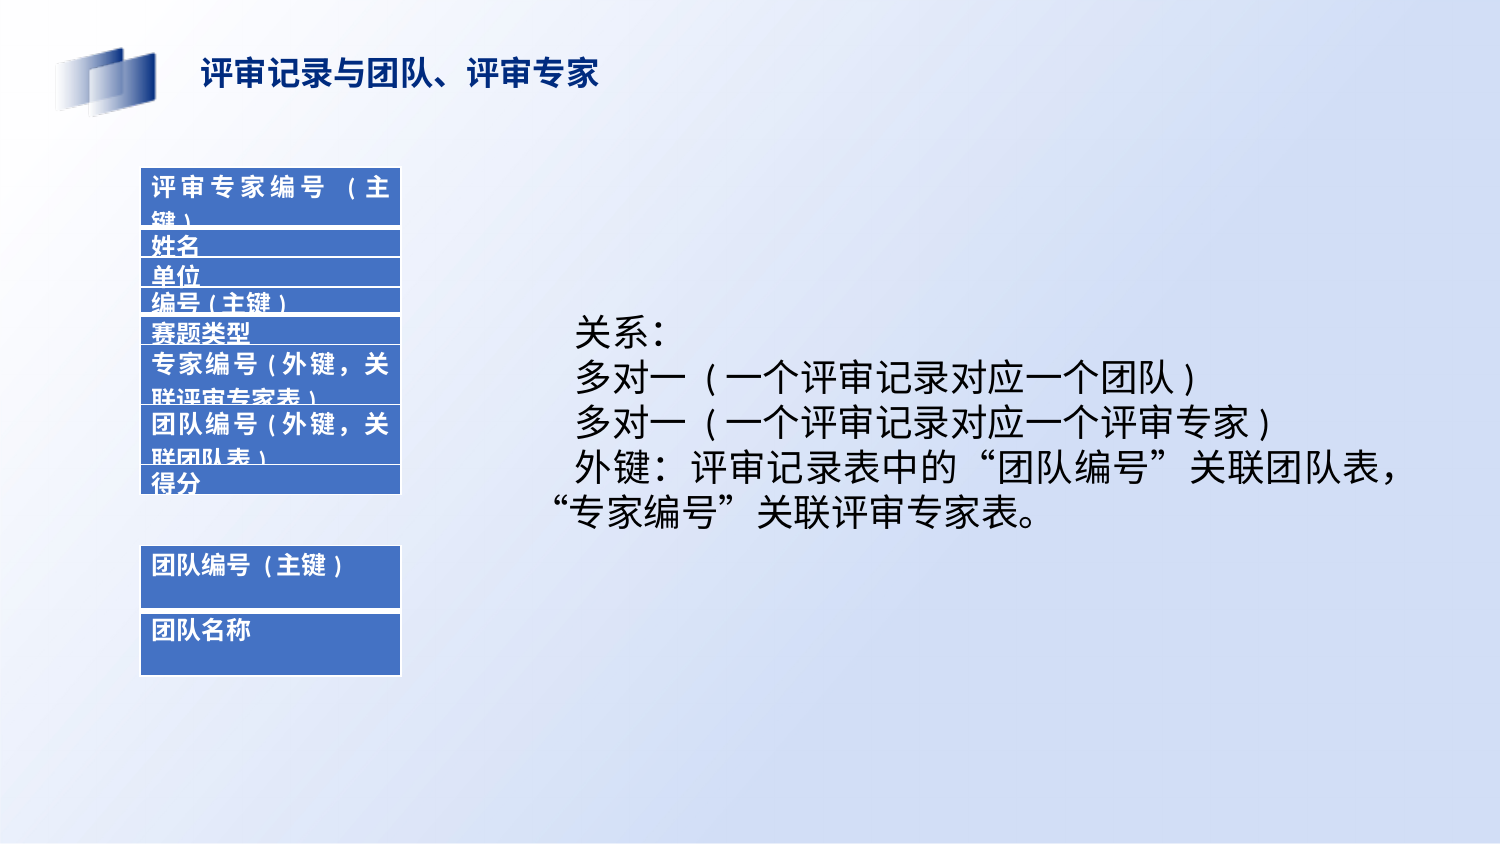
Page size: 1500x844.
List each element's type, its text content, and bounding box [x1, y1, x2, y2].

picture [0, 0, 1500, 844]
table_header 编号(主键) [141, 288, 400, 312]
table_cell 团队名称 [141, 614, 400, 675]
table_cell 赛题类型 [141, 317, 400, 344]
text_box 关系： 多对一 (一个评审记录对应一个团队) 多对一 (一个评审记录对应一个评审专家) 外键：评审记录表中的“团队编号”关联团队表，“专家编号”关联评审专家表。 [515, 293, 1435, 550]
table_cell 单位 [141, 258, 400, 286]
table_header 评审专家编号 (主键) [141, 168, 400, 225]
table_header 团队编号 (主键) [141, 546, 400, 608]
table_cell 团队编号(外键，关联团队表) [141, 405, 400, 464]
table_cell 专家编号(外键，关联评审专家表) [141, 345, 400, 404]
text_box 评审记录与团队、评审专家 [185, 31, 1402, 108]
table_cell 姓名 [141, 230, 400, 256]
table_cell 得分 [141, 465, 400, 494]
